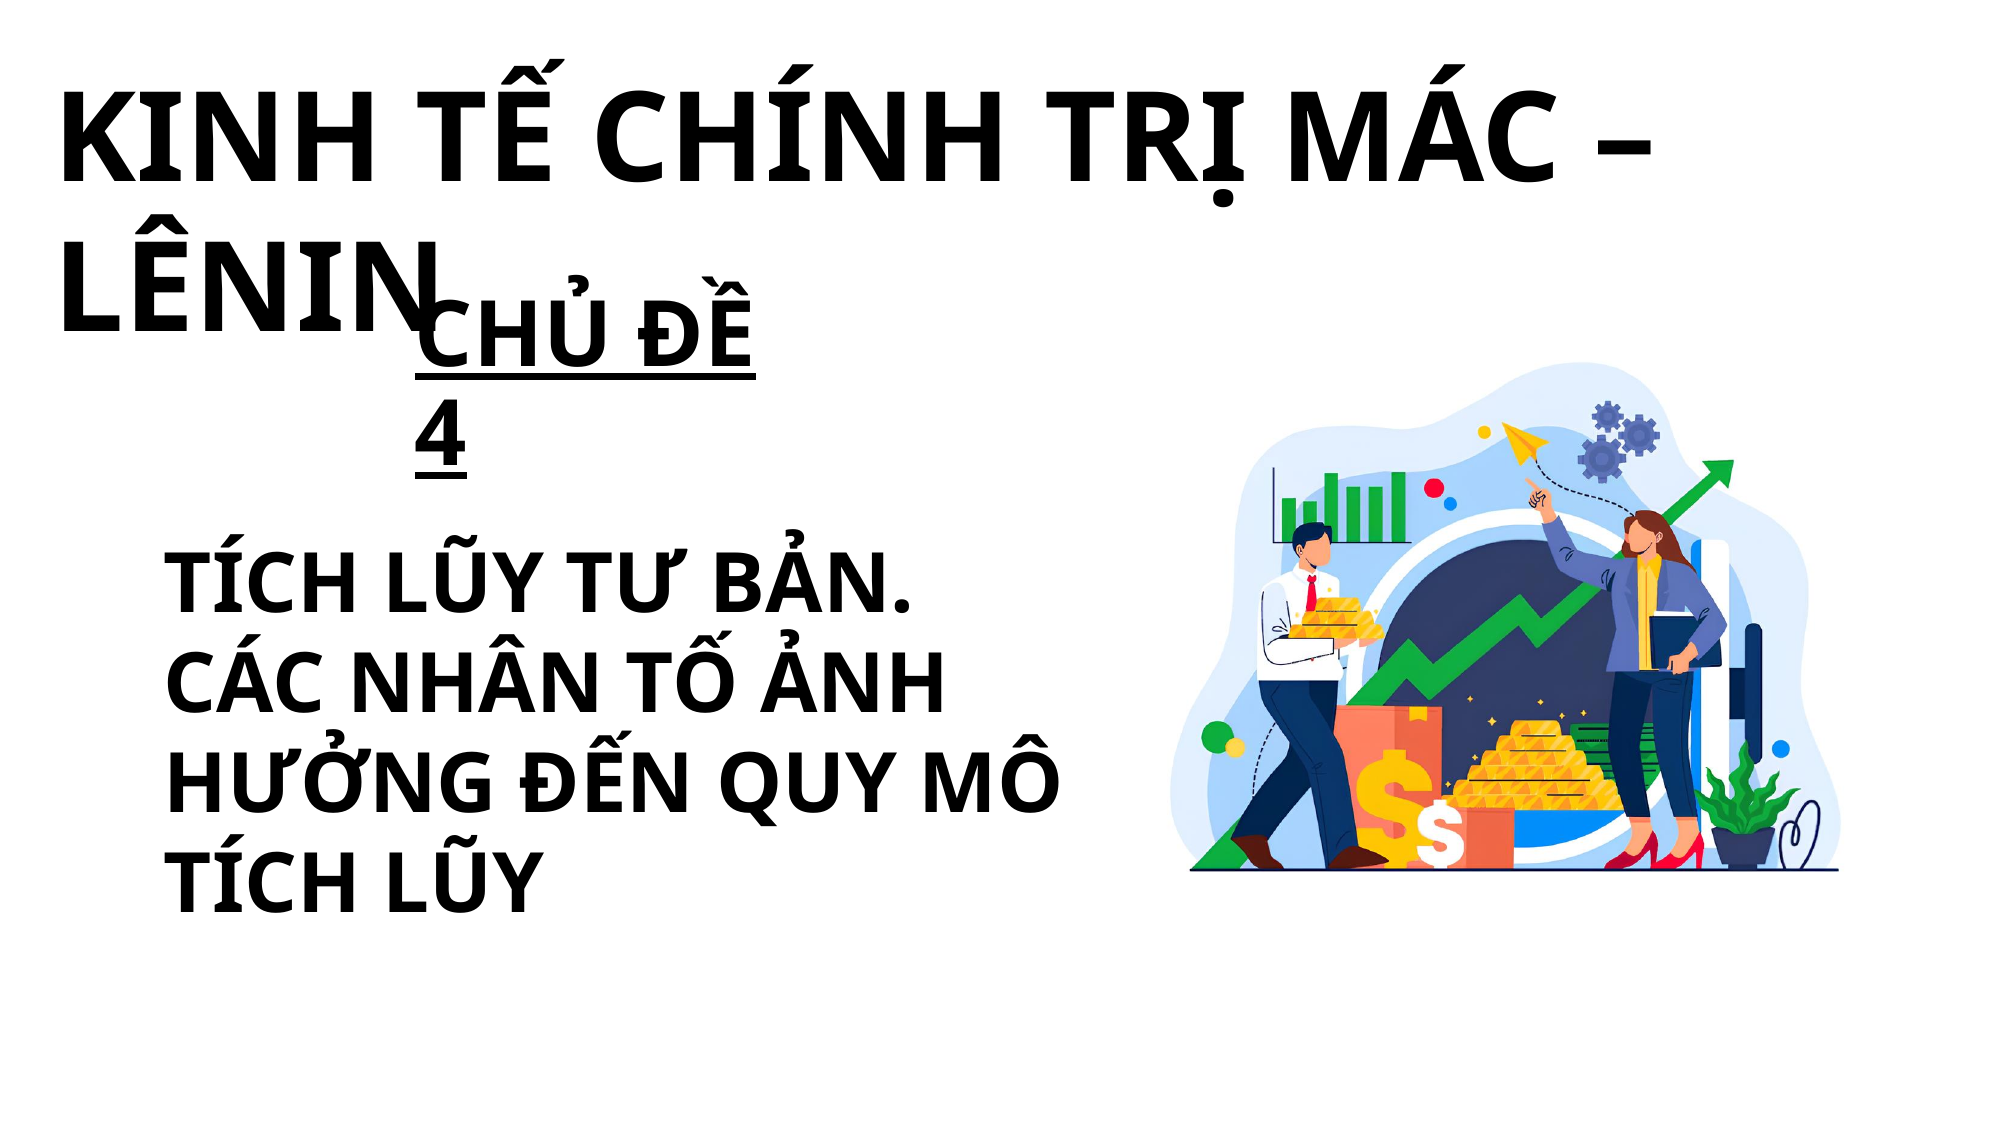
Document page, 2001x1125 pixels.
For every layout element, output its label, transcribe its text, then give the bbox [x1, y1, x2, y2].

text_box KINH TẾ CHÍNH TRỊ MÁC – LÊNIN [39, 48, 1961, 364]
text_box TÍCH LŨY TƯ BẢN. CÁC NHÂN TỐ ẢNH HƯỞNG ĐẾN QUY MÔ TÍCH LŨY [149, 522, 1081, 937]
title CHỦ ĐỀ 4 [399, 364, 831, 493]
picture [1117, 356, 1906, 872]
